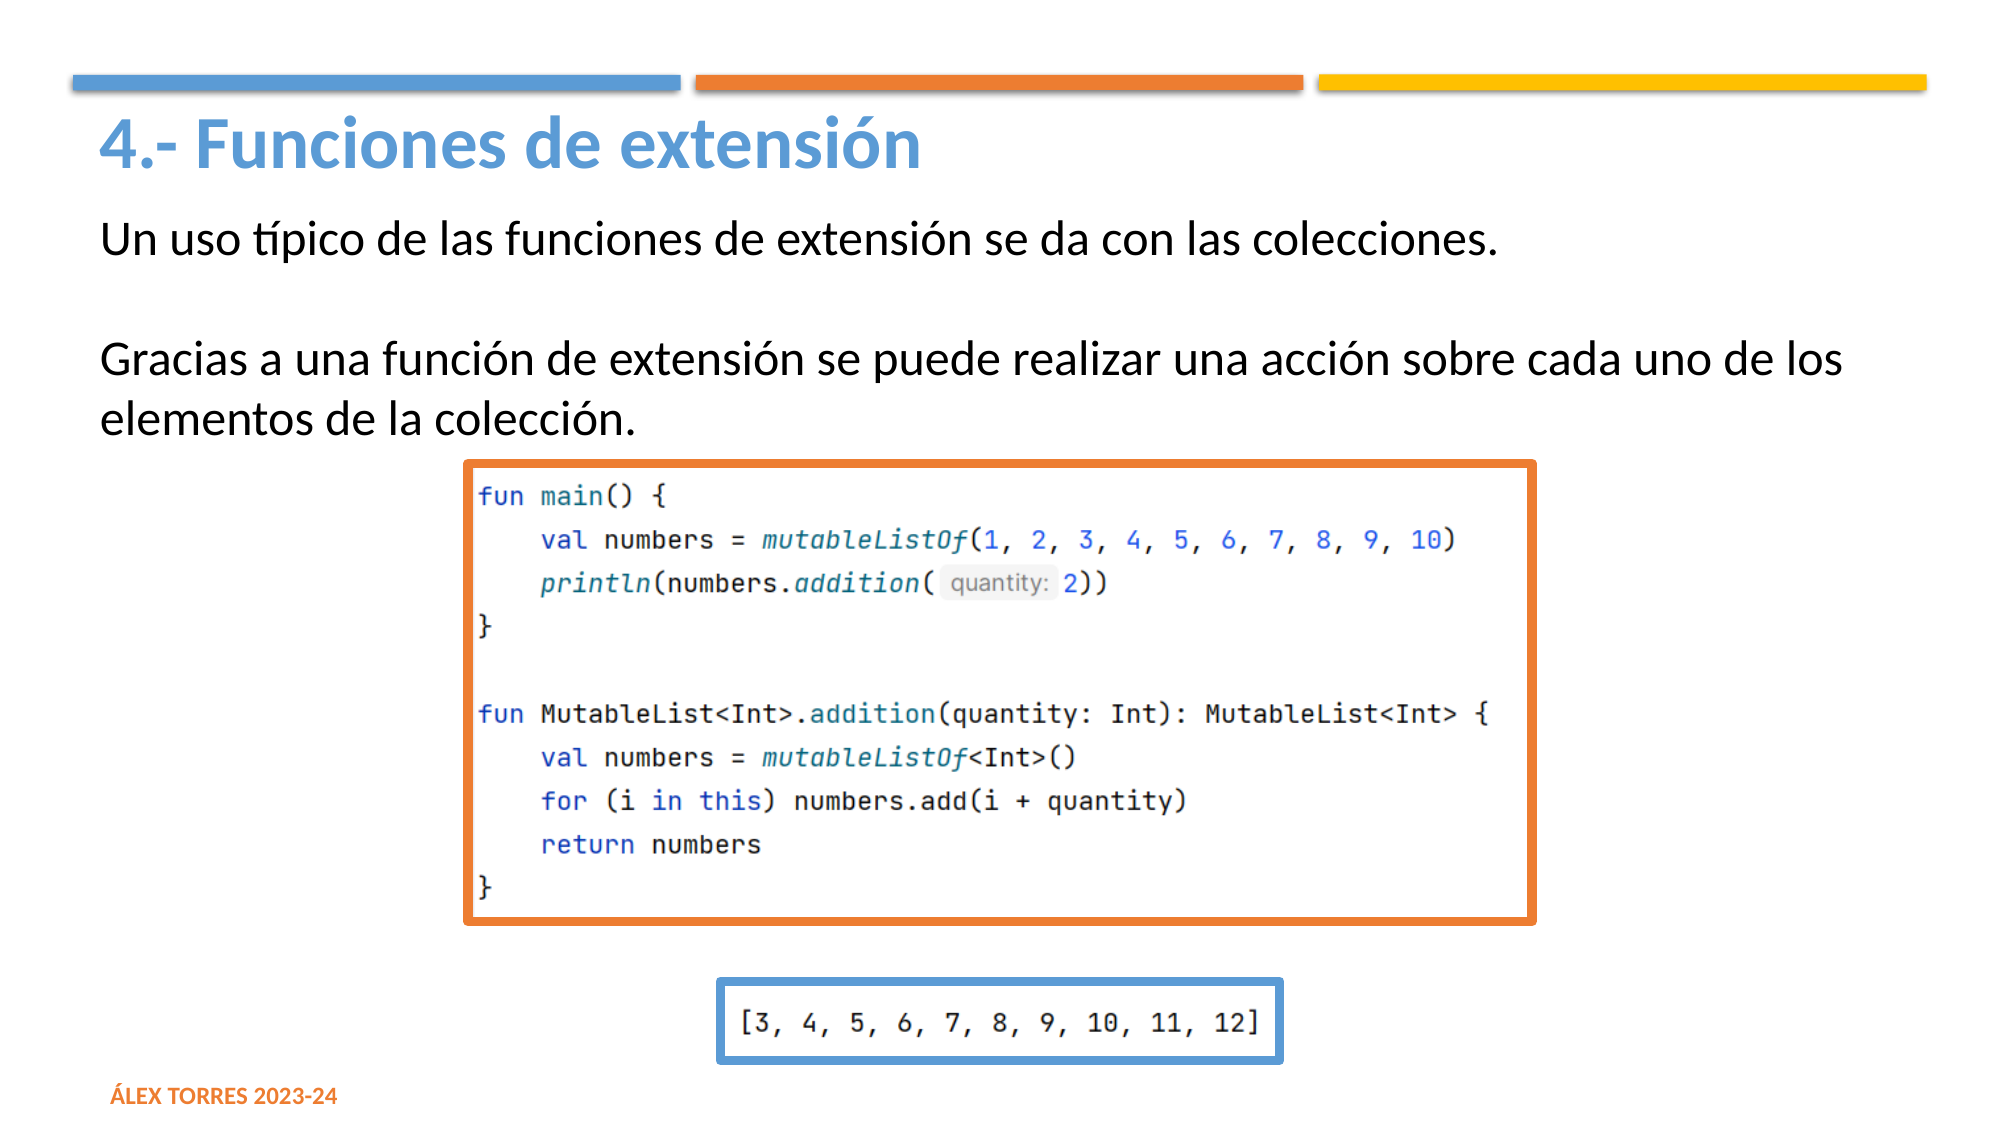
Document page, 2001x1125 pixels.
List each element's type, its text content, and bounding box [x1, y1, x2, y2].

text_box 4.- Funciones de extensión [85, 78, 1915, 188]
text_box Un uso típico de las funciones de extensión se da con las colecciones. Gracias a una función de extensión se puede realizar una acción sobre cada uno de los elementos de la colección. Salida: [85, 190, 1915, 1074]
picture [724, 985, 1276, 1057]
picture [472, 467, 1528, 918]
